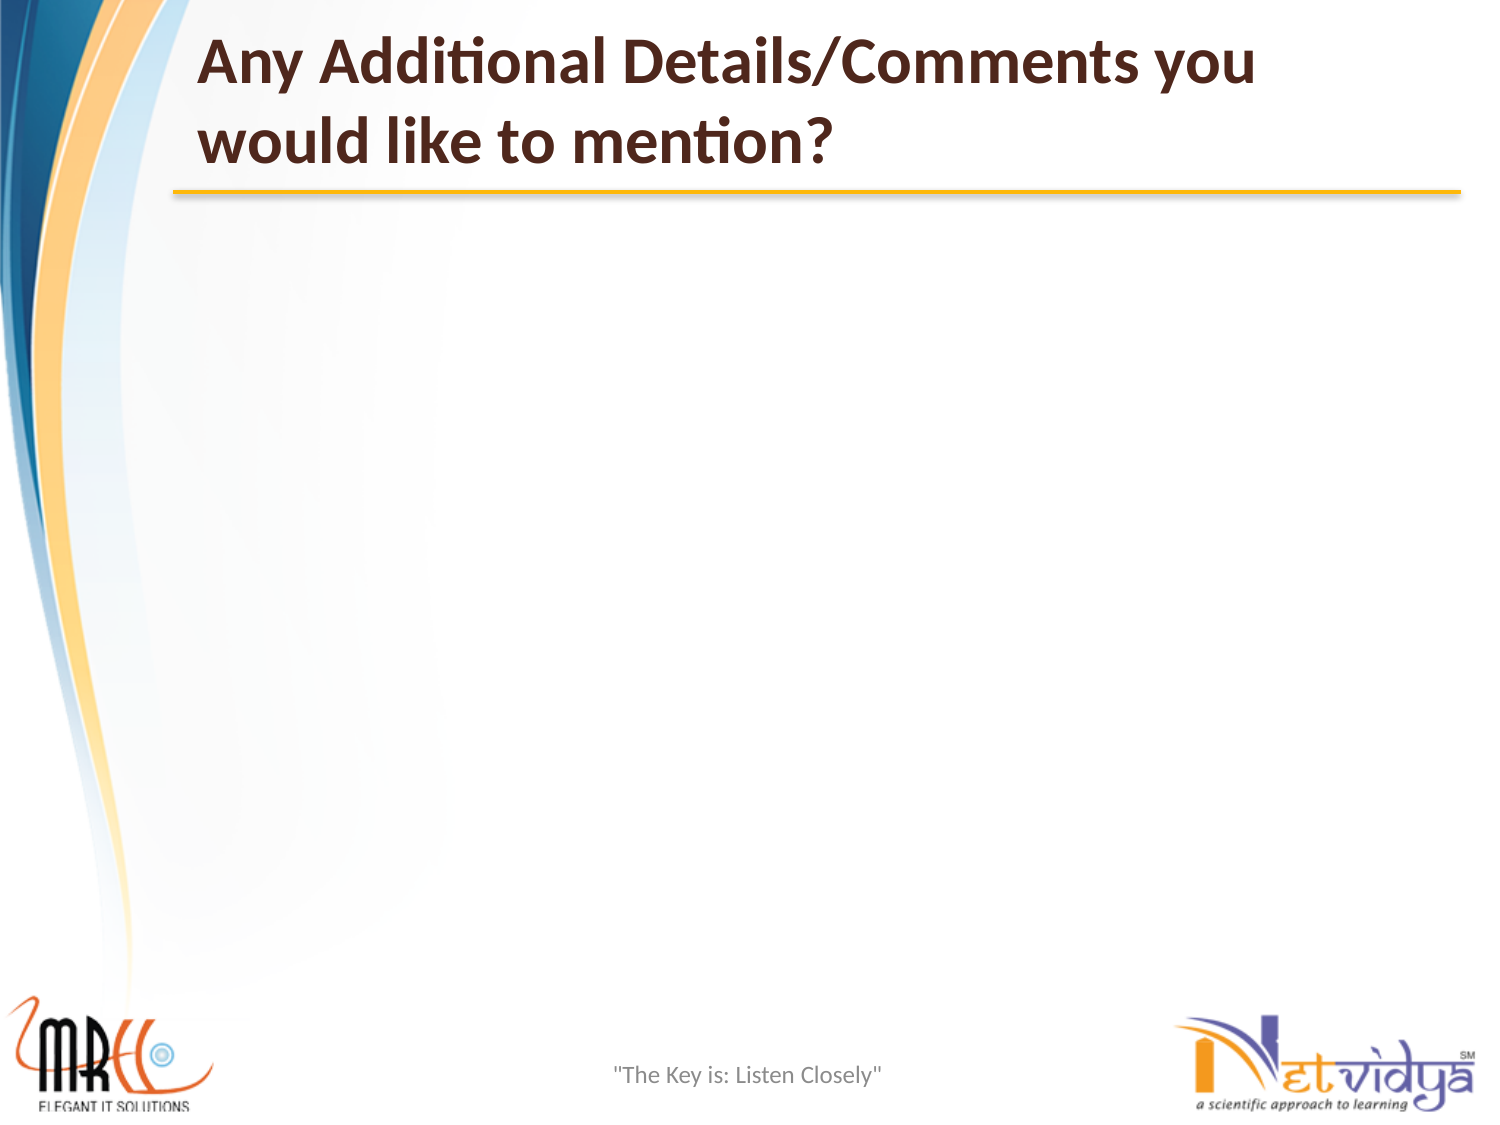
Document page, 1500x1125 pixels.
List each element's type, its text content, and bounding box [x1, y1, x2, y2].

footer "The Key is: Listen Closely" [568, 1043, 928, 1104]
title Any Additional Details/Comments you would like to mention? [183, 90, 1459, 185]
picture [0, 0, 1500, 1125]
